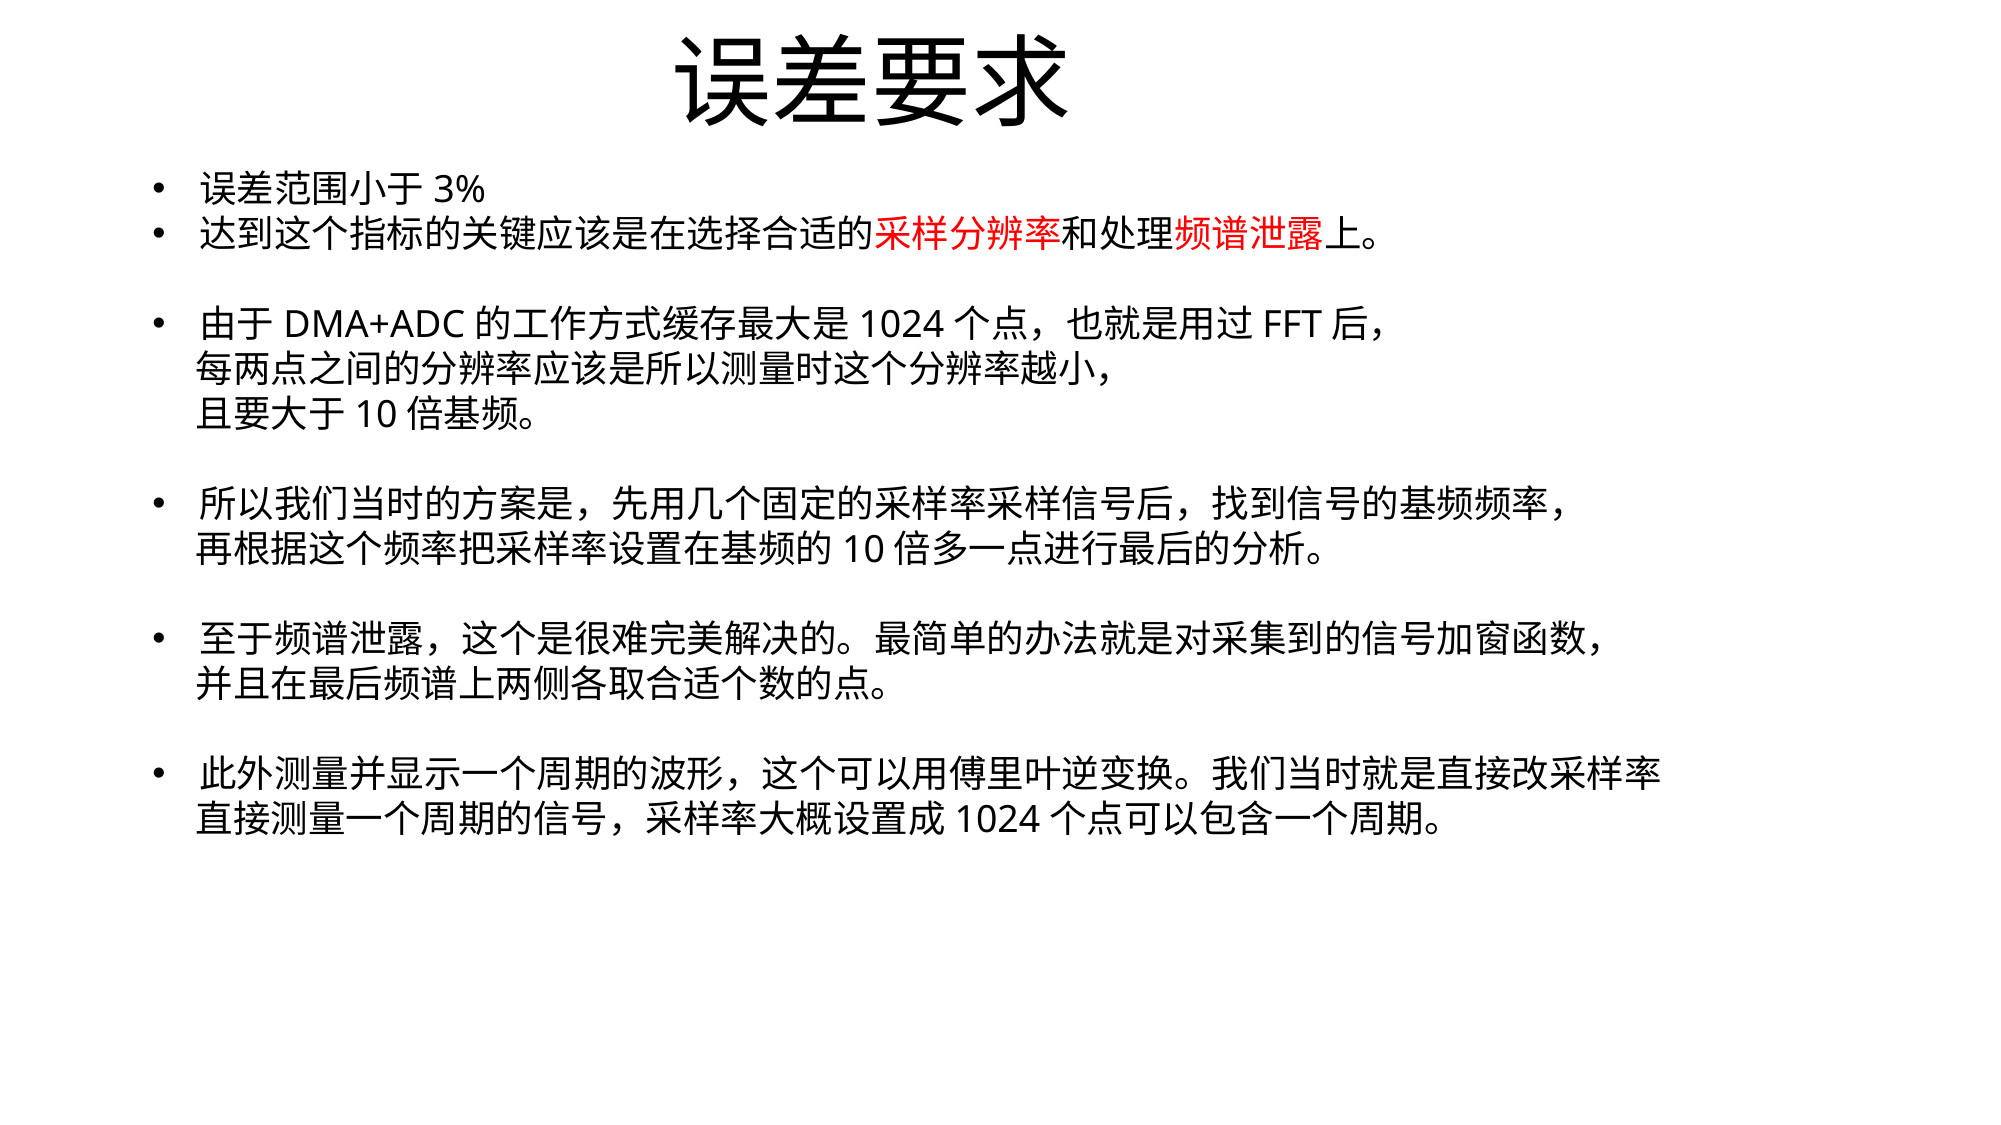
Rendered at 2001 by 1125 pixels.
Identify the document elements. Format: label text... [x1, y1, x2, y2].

text_box 误差要求 [656, 10, 1087, 146]
